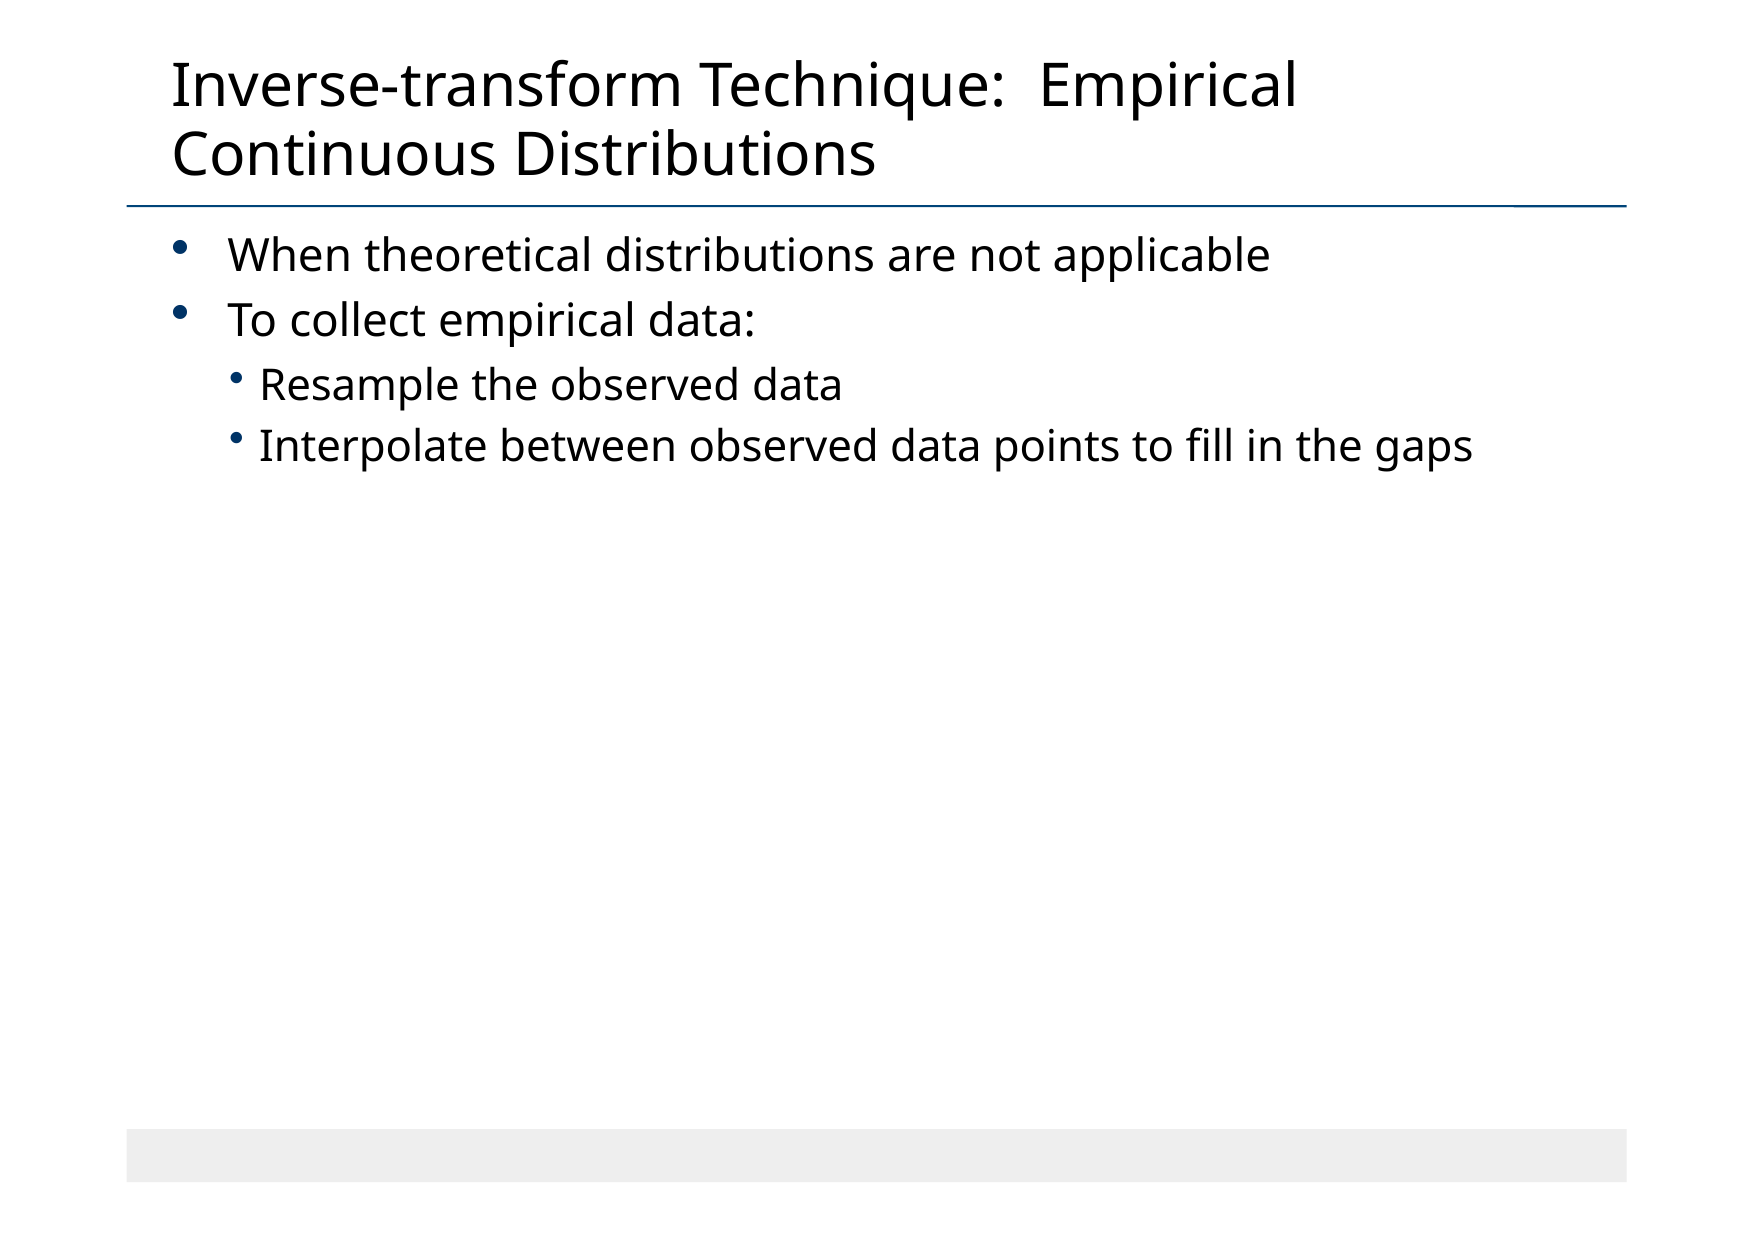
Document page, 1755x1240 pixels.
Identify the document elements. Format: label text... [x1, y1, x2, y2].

title Inverse-transform Technique: Empirical Continuous Distributions [169, 44, 1508, 223]
text_box When theoretical distributions are not applicable To collect empirical data: Resample the observed data Interpolate between observed data points to fill in the gaps [169, 223, 1508, 470]
